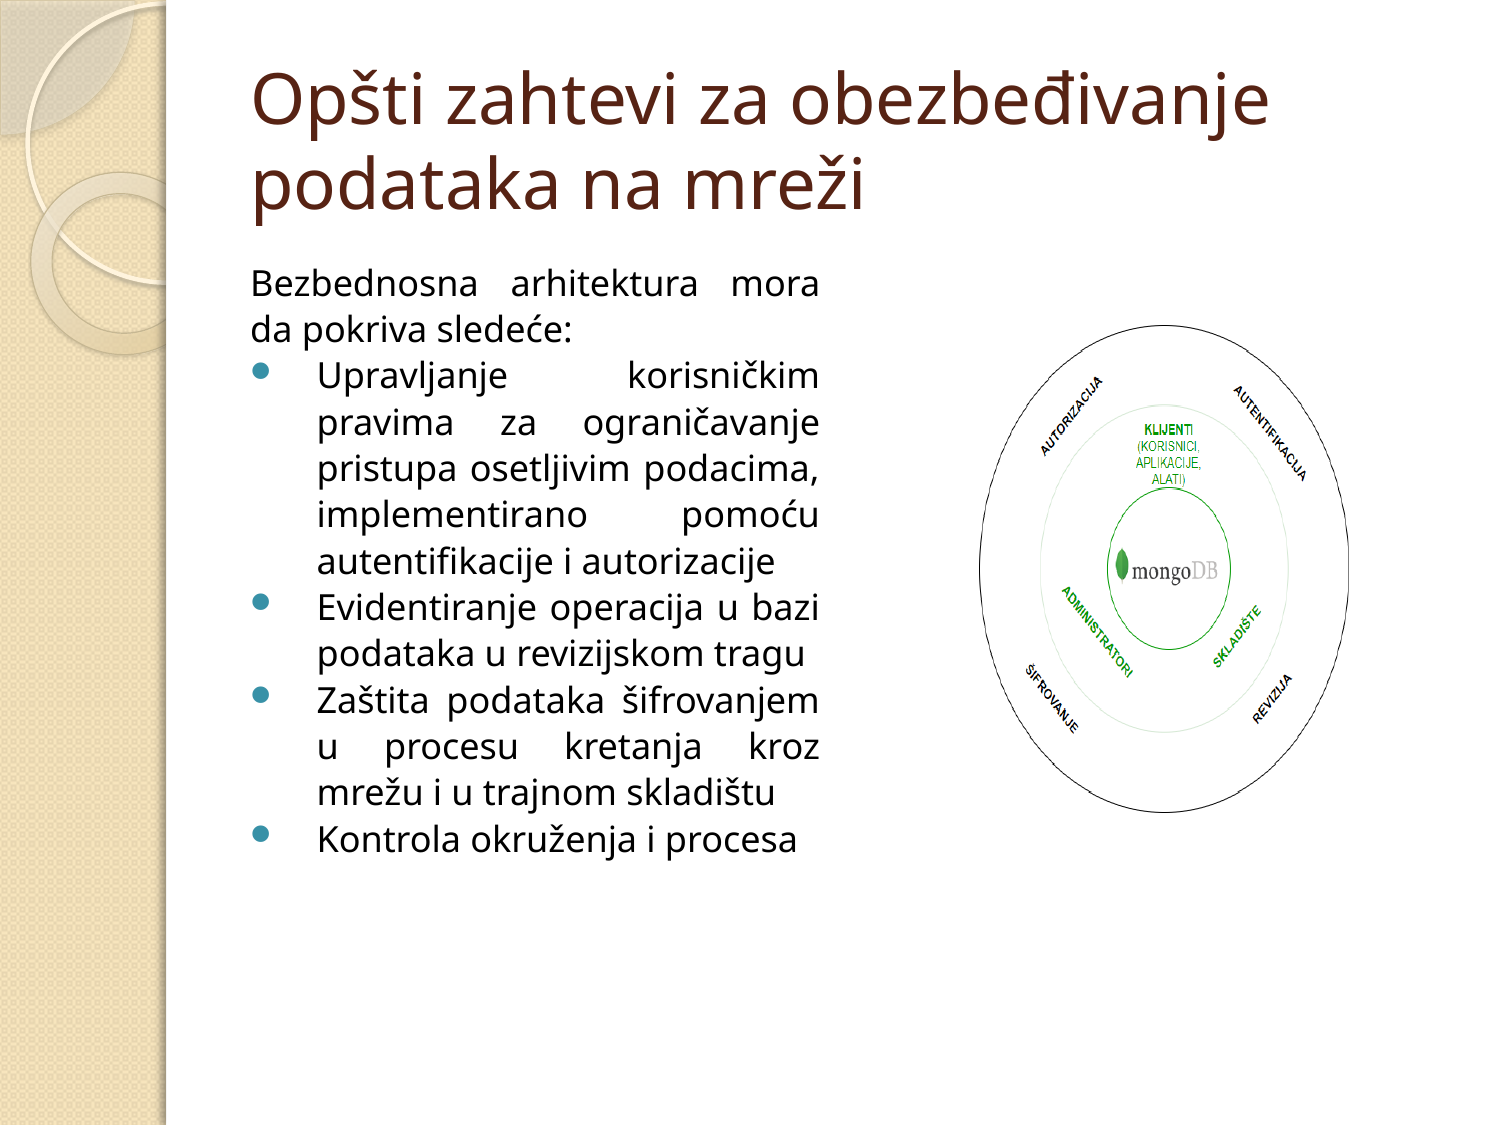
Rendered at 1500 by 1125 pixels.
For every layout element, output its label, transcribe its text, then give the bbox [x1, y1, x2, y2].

list Bezbednosna arhitektura mora da pokriva sledeće: Upravljanje korisničkim pravima za ograničavanje pristupa osetljivim podacima, implementirano pomoću autentifikacije i autorizacije Evidentiranje operacija u bazi podataka u revizijskom tragu Zaštita podataka šifrovanjem u procesu kretanja kroz mrežu i u trajnom skladištu Kontrola okruženja i procesa [235, 249, 836, 1015]
title Opšti zahtevi za obezbeđivanje podataka na mreži [235, 45, 1466, 233]
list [865, 324, 1466, 821]
